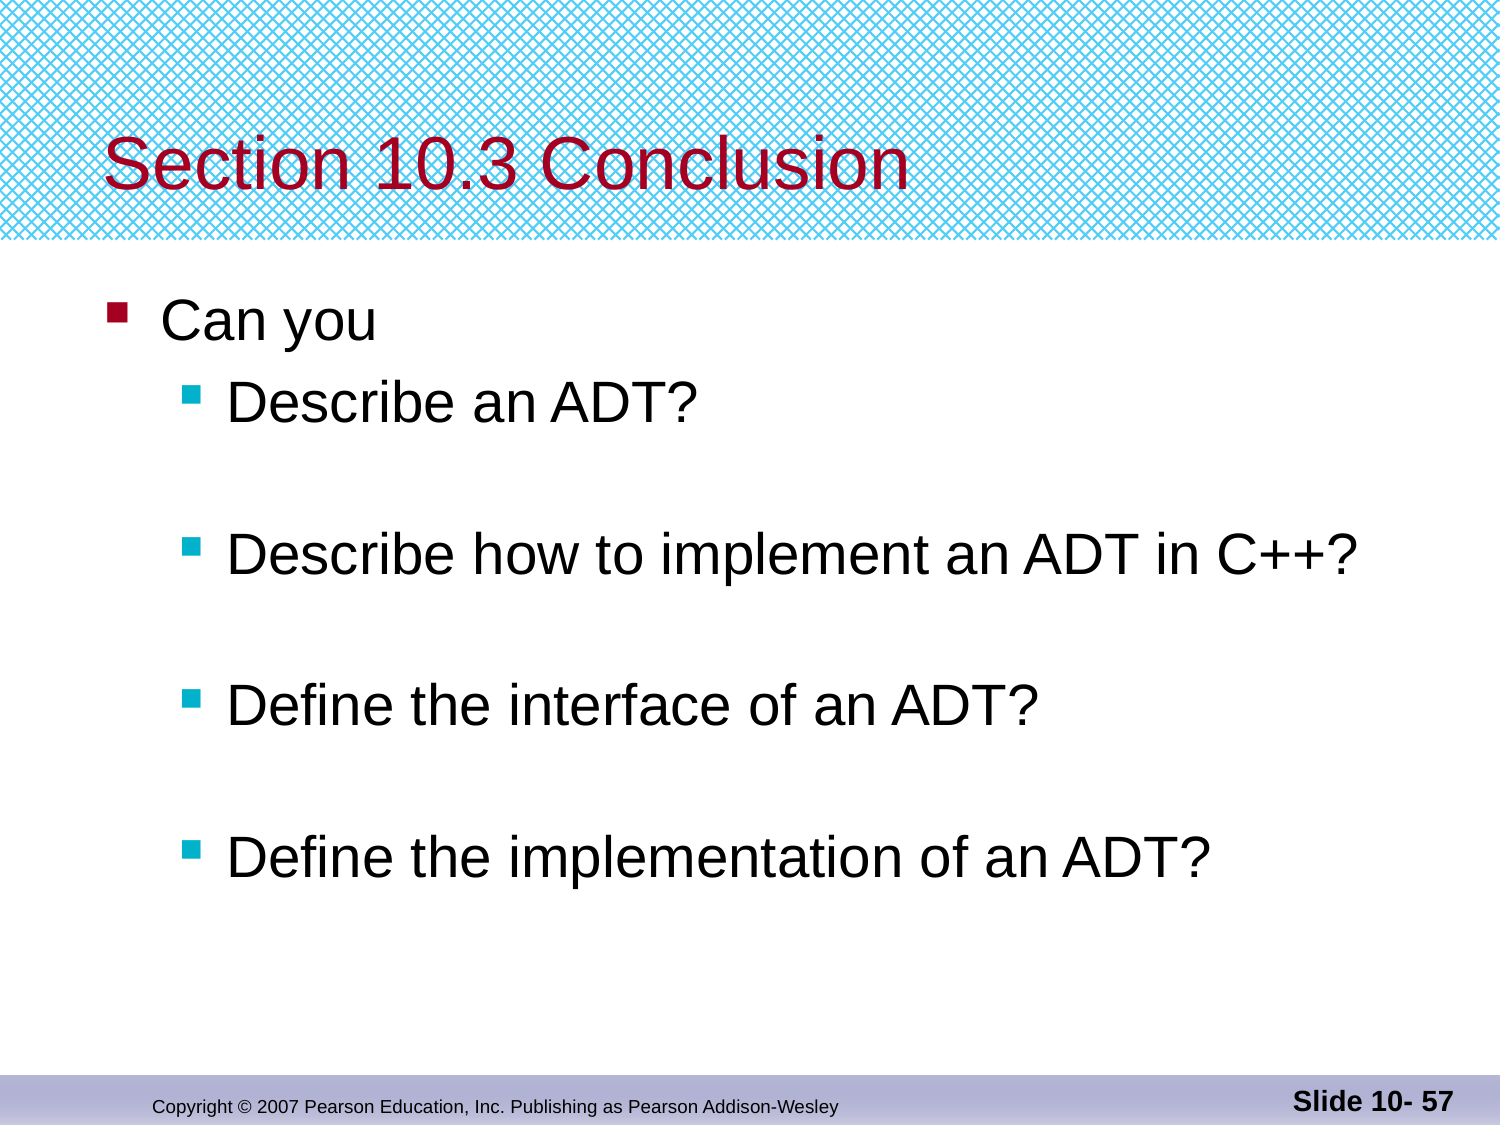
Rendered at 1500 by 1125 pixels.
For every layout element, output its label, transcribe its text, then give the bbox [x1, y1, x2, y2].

list Can you Describe an ADT? Describe how to implement an ADT in C++? Define the interface of an ADT? Define the implementation of an ADT? [89, 274, 1451, 1026]
title Section 10.3 Conclusion [87, 49, 1451, 213]
slide_number Slide 10- 57 [1156, 1049, 1470, 1125]
